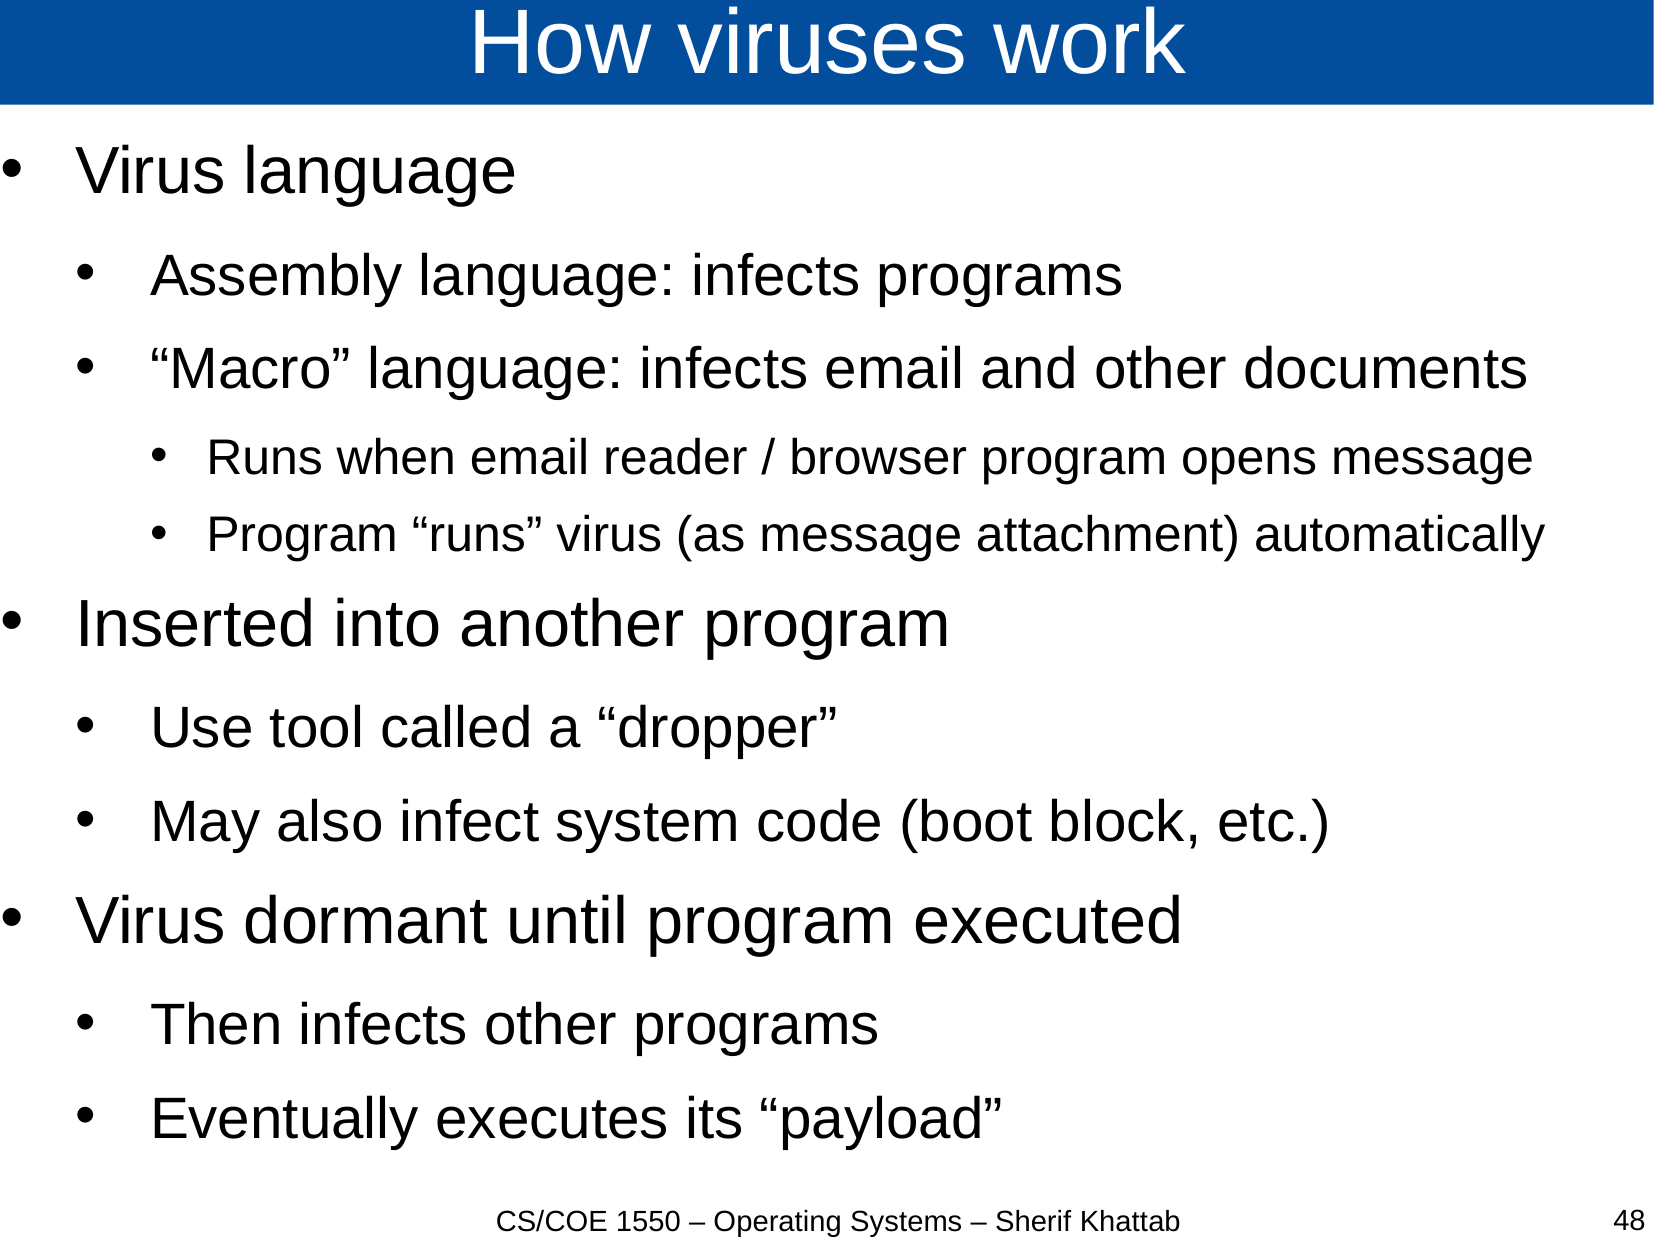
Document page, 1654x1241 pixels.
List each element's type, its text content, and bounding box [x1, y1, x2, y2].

title How viruses work [0, 0, 1654, 105]
slide_number 48 [1265, 1200, 1647, 1241]
list Virus language Assembly language: infects programs “Macro” language: infects email and other documents Runs when email reader / browser program opens message Program “runs” virus (as message attachment) automatically Inserted into another program Use tool called a “dropper” May also infect system code (boot block, etc.) Virus dormant until program executed Then infects other programs Eventually executes its “payload” [0, 127, 1654, 1195]
footer CS/COE 1550 – Operating Systems – Sherif Khattab [460, 1201, 1217, 1241]
